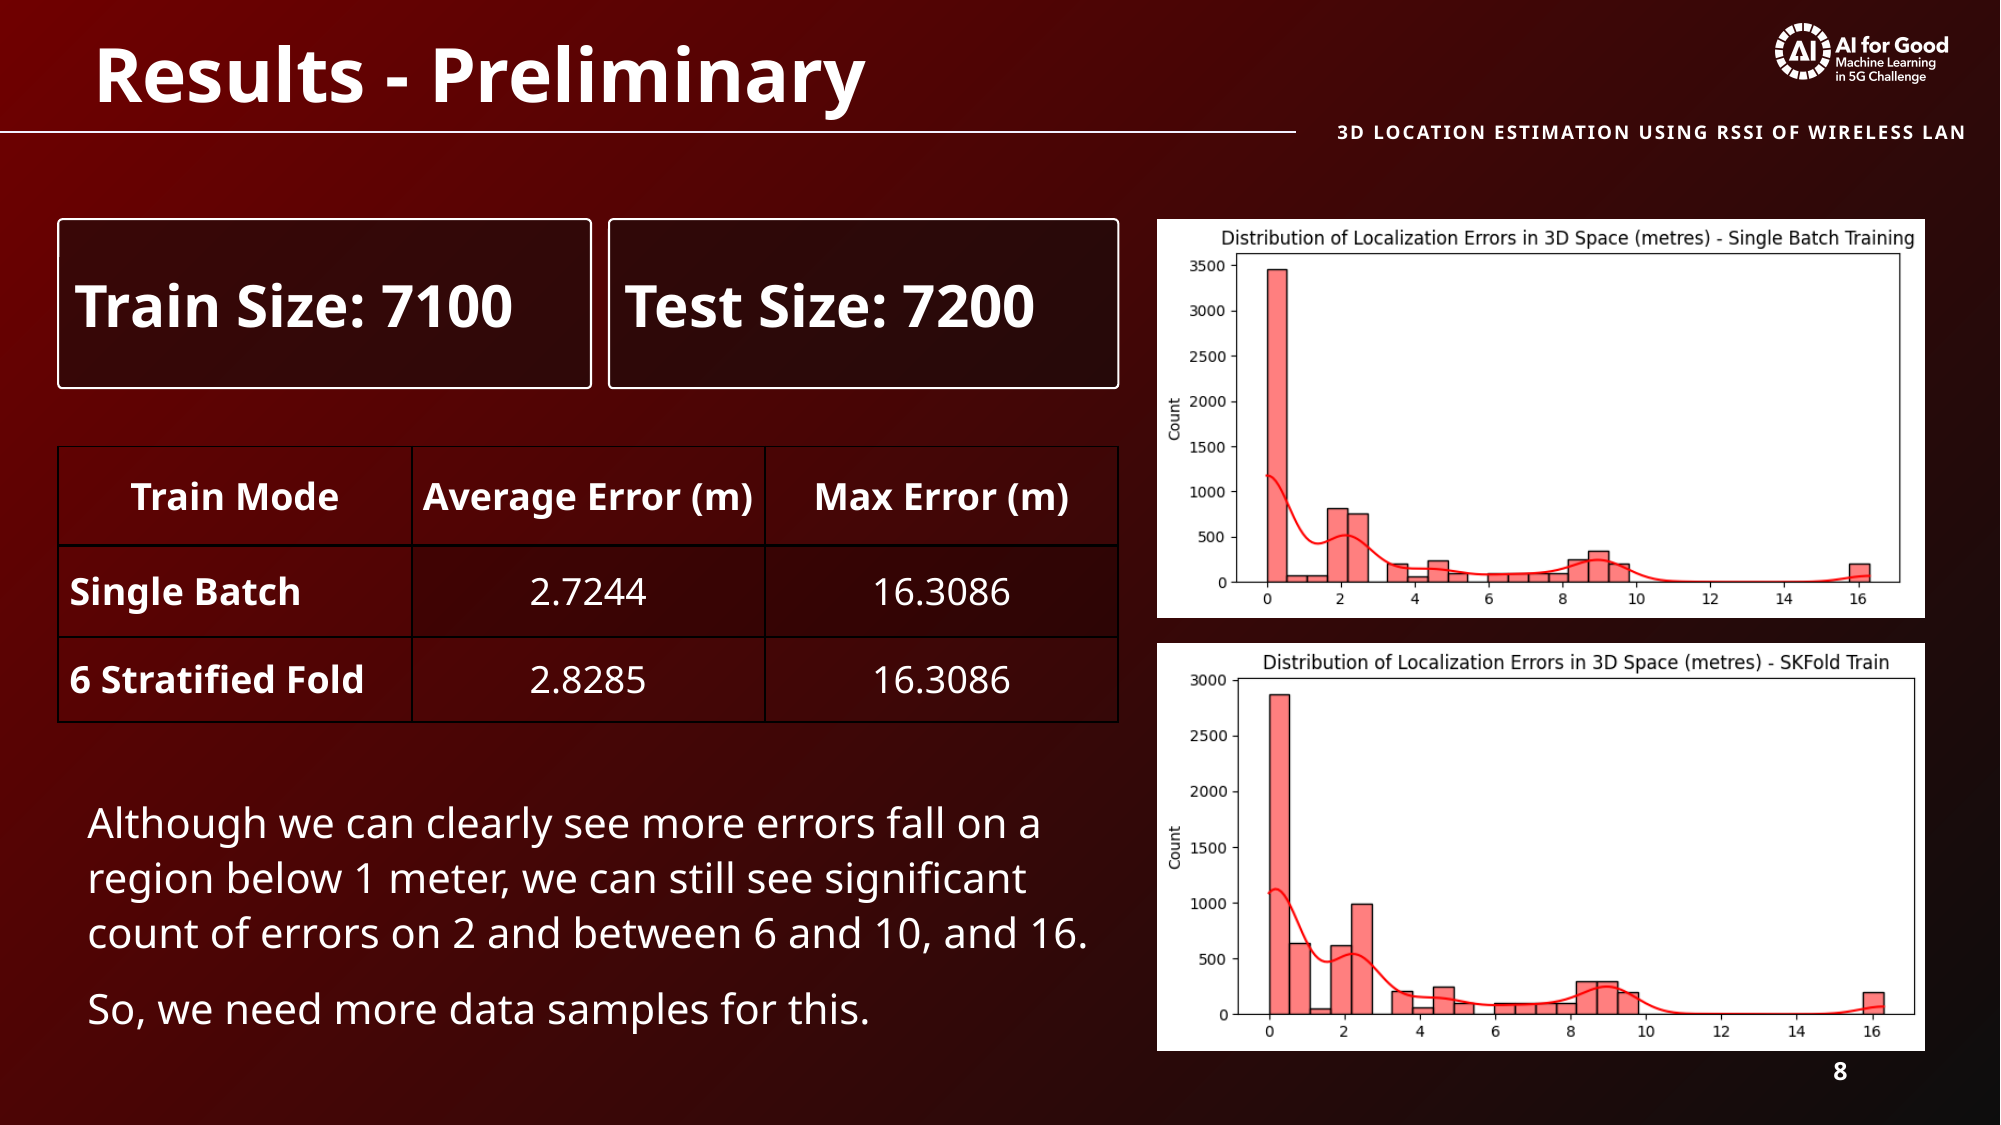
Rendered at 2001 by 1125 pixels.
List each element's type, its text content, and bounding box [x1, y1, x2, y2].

table_cell 16.3086 [766, 638, 1117, 721]
picture [1157, 643, 1925, 1051]
footer 3D Location Estimation Using RSSI of Wireless LAN [1302, 87, 2000, 176]
table_cell 6 Stratified Fold [59, 638, 411, 721]
table_cell Single Batch [59, 547, 411, 636]
picture [1157, 219, 1925, 618]
title Results - Preliminary [78, 8, 1061, 126]
text_box Train Size: 7100 [57, 218, 593, 390]
table_cell 16.3086 [766, 547, 1117, 636]
text_box Test Size: 7200 [607, 218, 1120, 390]
table_cell 2.8285 [413, 638, 764, 721]
slide_number 8 [1412, 1051, 1863, 1103]
table_header Average Error (m) [413, 447, 764, 544]
picture [1775, 23, 1949, 84]
table_header Train Mode [59, 447, 411, 544]
table_cell 2.7244 [413, 547, 764, 636]
table_header Max Error (m) [766, 447, 1117, 544]
text_box Although we can clearly see more errors fall on a region below 1 meter, we can still see significant count of errors on 2 and between 6 and 10, and 16. So, we need more data samples for this. [72, 783, 1119, 1060]
